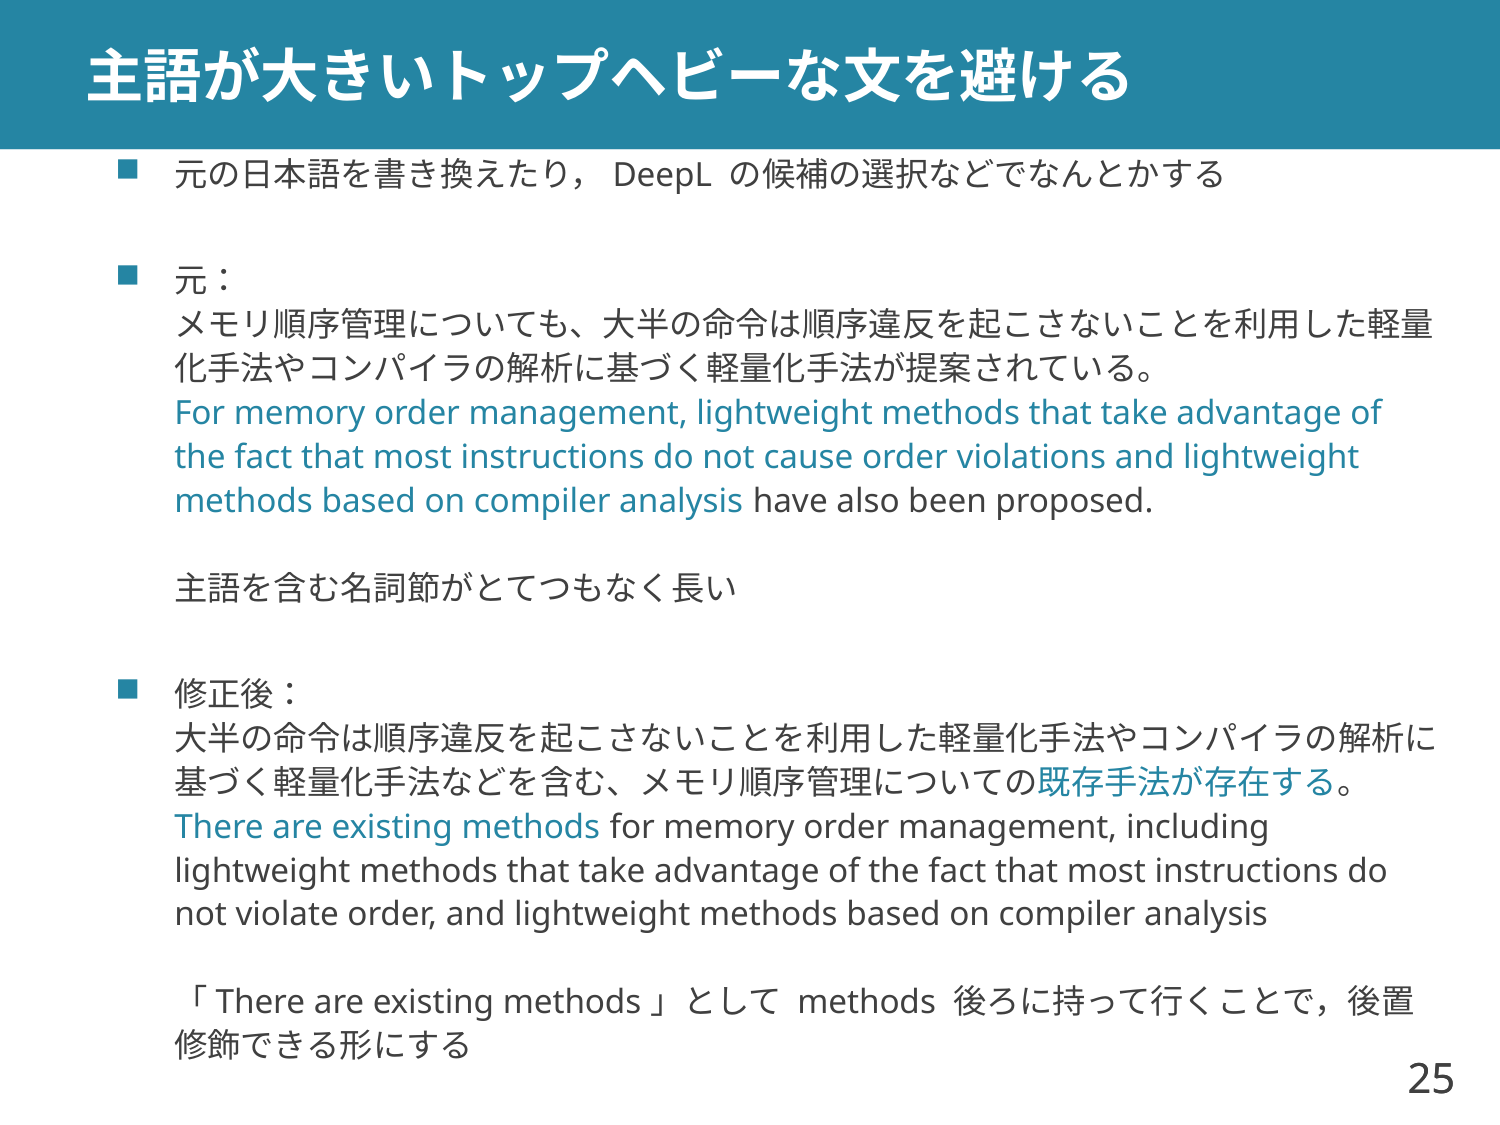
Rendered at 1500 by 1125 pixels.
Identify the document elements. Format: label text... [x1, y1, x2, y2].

title 主語が大きいトップヘビーな文を避ける [70, 0, 1500, 150]
list 元の日本語を書き換えたり，DeepL の候補の選択などでなんとかする 元： メモリ順序管理についても、大半の命令は順序違反を起こさないことを利用した軽量化手法やコンパイラの解析に基づく軽量化手法が提案されている。 For memory order management, lightweight methods that take advantage of the fact that most instructions do not cause order violations and lightweight methods based on compiler analysis have also been proposed. 主語を含む名詞節がとてつもなく長い 修正後： 大半の命令は順序違反を起こさないことを利用した軽量化手法やコンパイラの解析に基づく軽量化手法などを含む、メモリ順序管理についての既存手法が存在する。 There are existing methods for memory order management, including lightweight methods that take advantage of the fact that most instructions do not violate order, and lightweight methods based on compiler analysis 「There are existing methods」として methods 後ろに持って行くことで，後置修飾できる形にする [100, 178, 1459, 1036]
